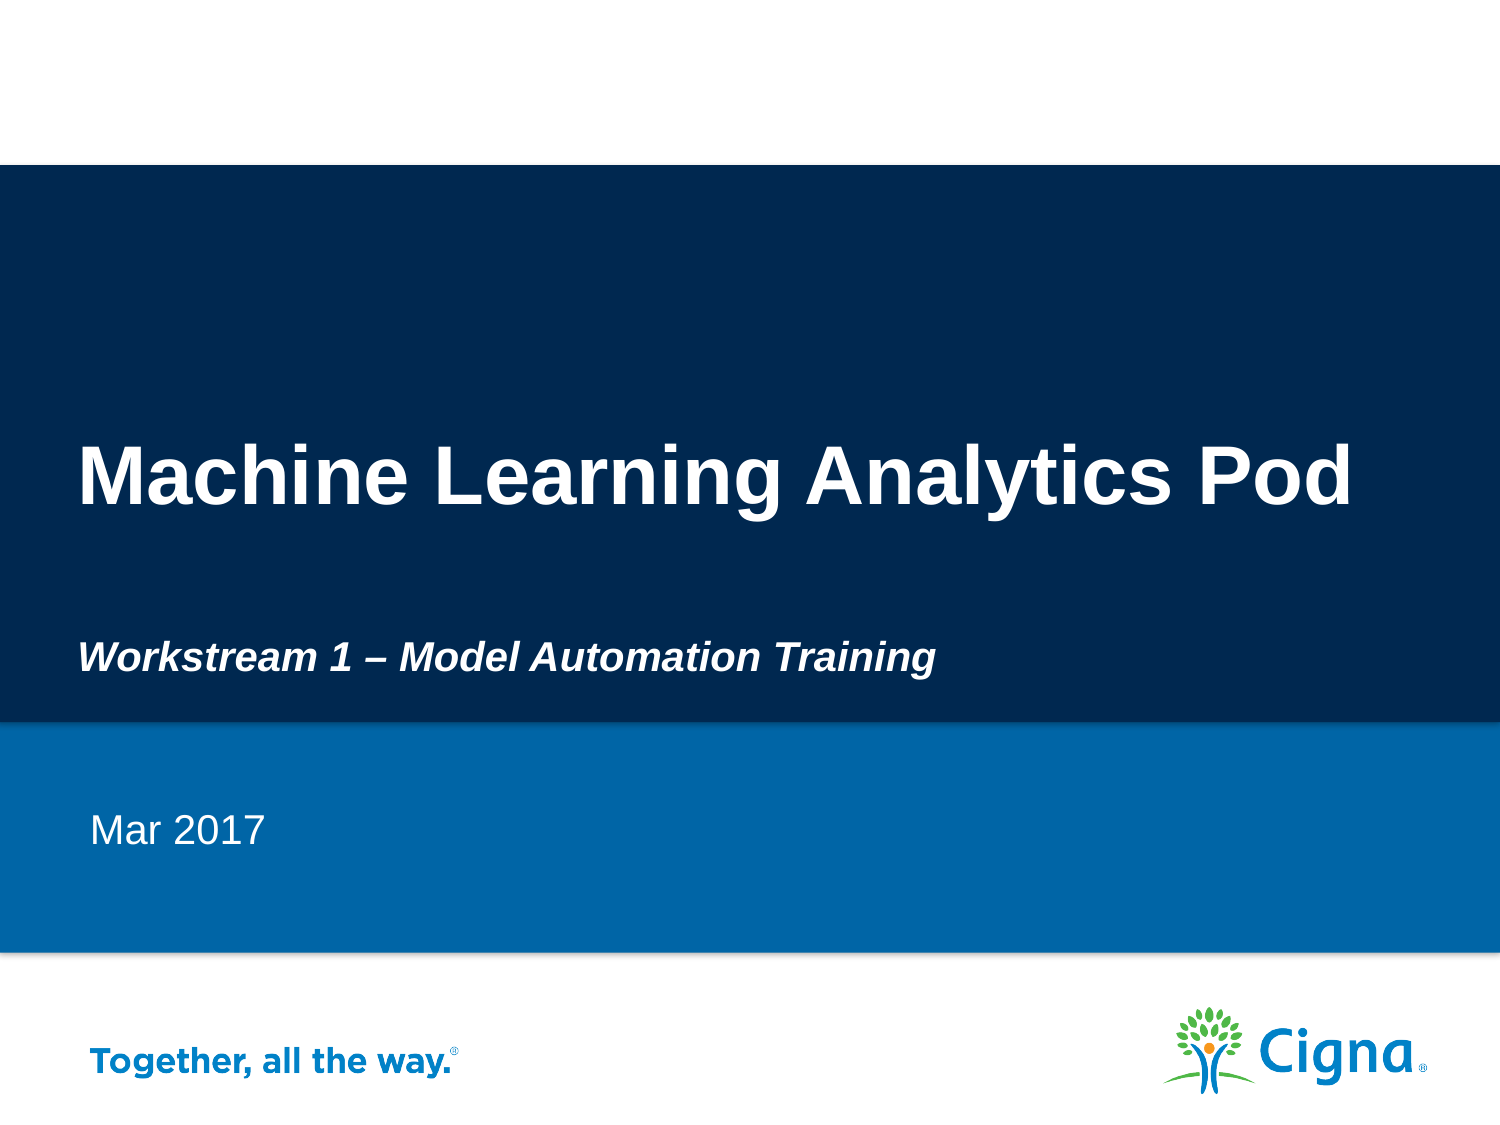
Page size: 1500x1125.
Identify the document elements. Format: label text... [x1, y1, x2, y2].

text_box Mar 2017 [74, 722, 388, 953]
picture [1128, 977, 1465, 1118]
picture [62, 1021, 482, 1104]
title Machine Learning Analytics Pod Workstream 1 – Model Automation Training [62, 247, 1450, 688]
